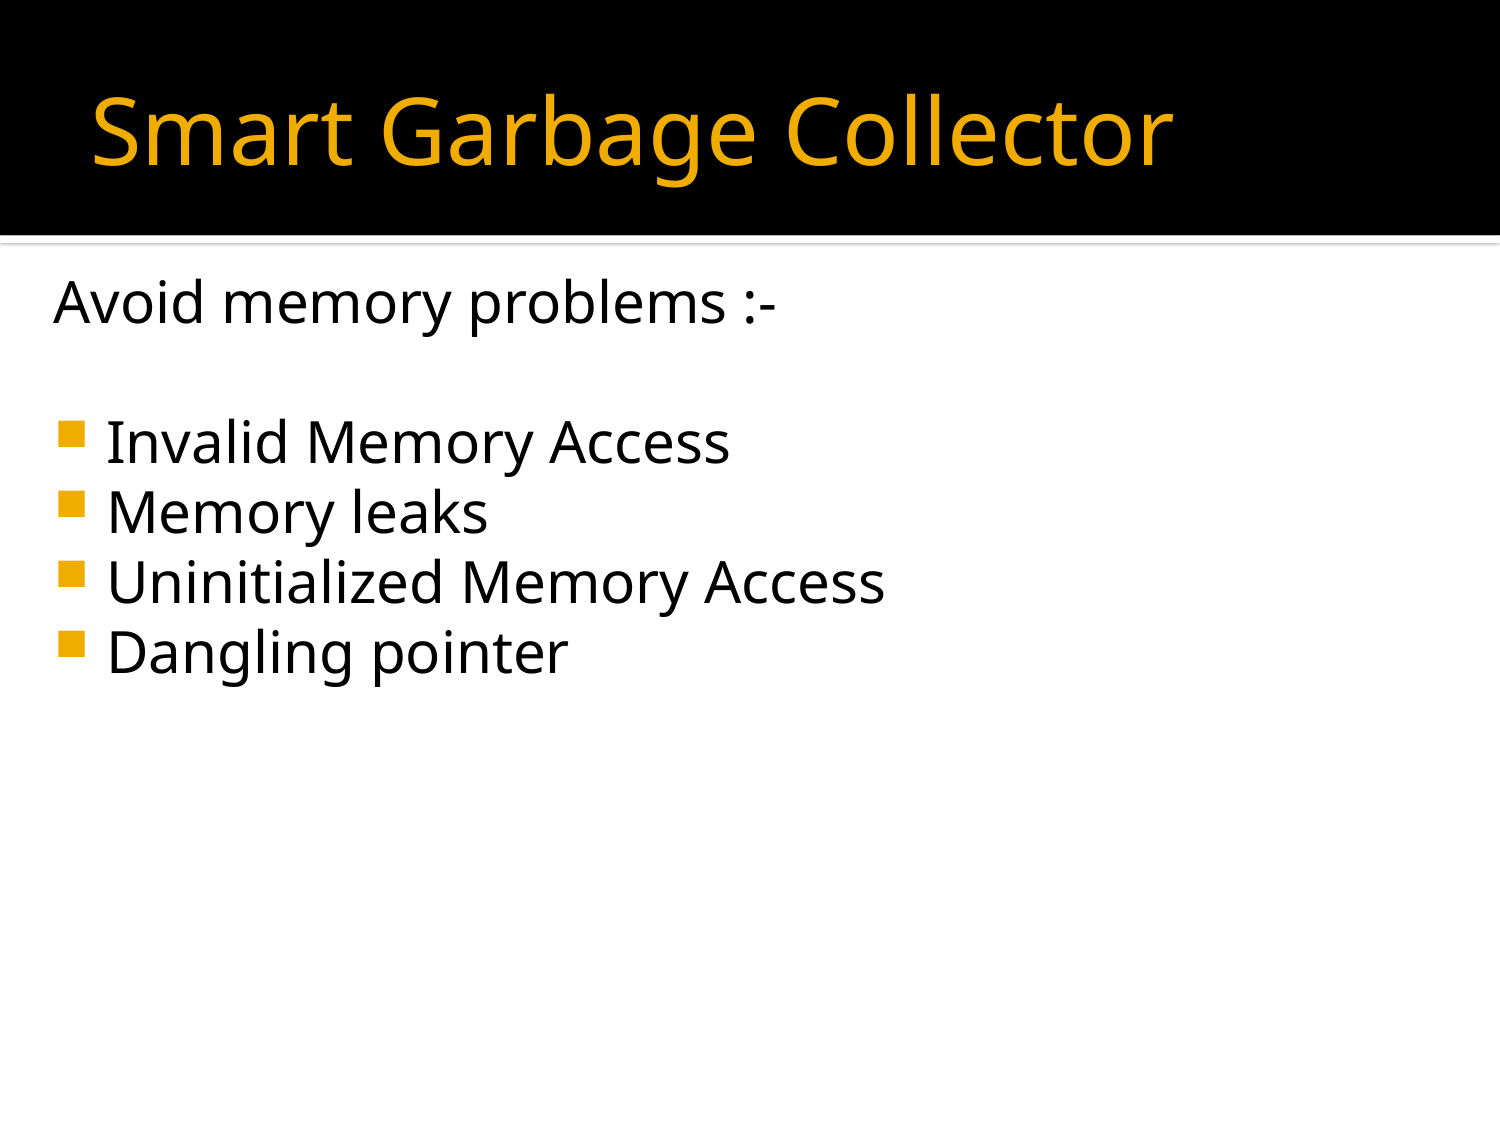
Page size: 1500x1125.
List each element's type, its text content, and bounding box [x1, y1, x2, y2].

title Smart Garbage Collector [75, 25, 1425, 231]
list Avoid memory problems :- Invalid Memory Access Memory leaks Uninitialized Memory Access Dangling pointer [24, 249, 1463, 1050]
